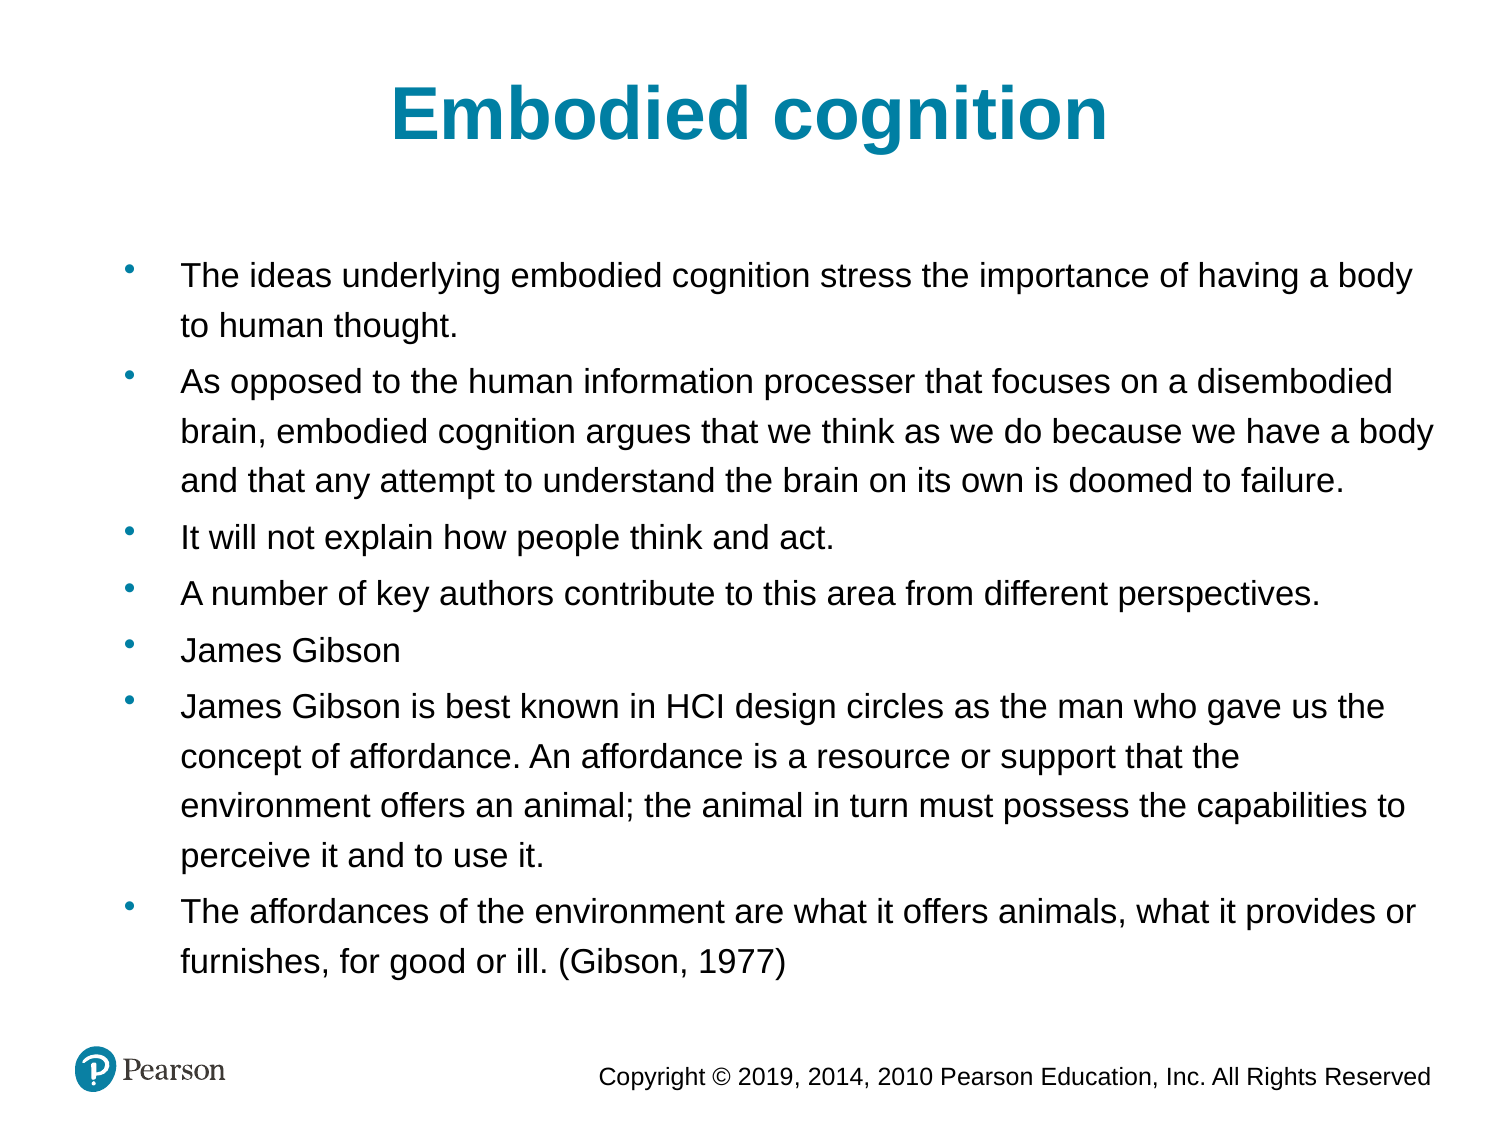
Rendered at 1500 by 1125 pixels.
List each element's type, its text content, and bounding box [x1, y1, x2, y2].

list The ideas underlying embodied cognition stress the importance of having a body to human thought. As opposed to the human information processer that focuses on a disembodied brain, embodied cognition argues that we think as we do because we have a body and that any attempt to understand the brain on its own is doomed to failure. It will not explain how people think and act. A number of key authors contribute to this area from different perspectives. James Gibson James Gibson is best known in HCI design circles as the man who gave us the concept of affordance. An affordance is a resource or support that the environment offers an animal; the animal in turn must possess the capabilities to perceive it and to use it. The affordances of the environment are what it offers animals, what it provides or furnishes, for good or ill. (Gibson, 1977) [108, 237, 1453, 1030]
title Embodied cognition [103, 64, 1397, 155]
